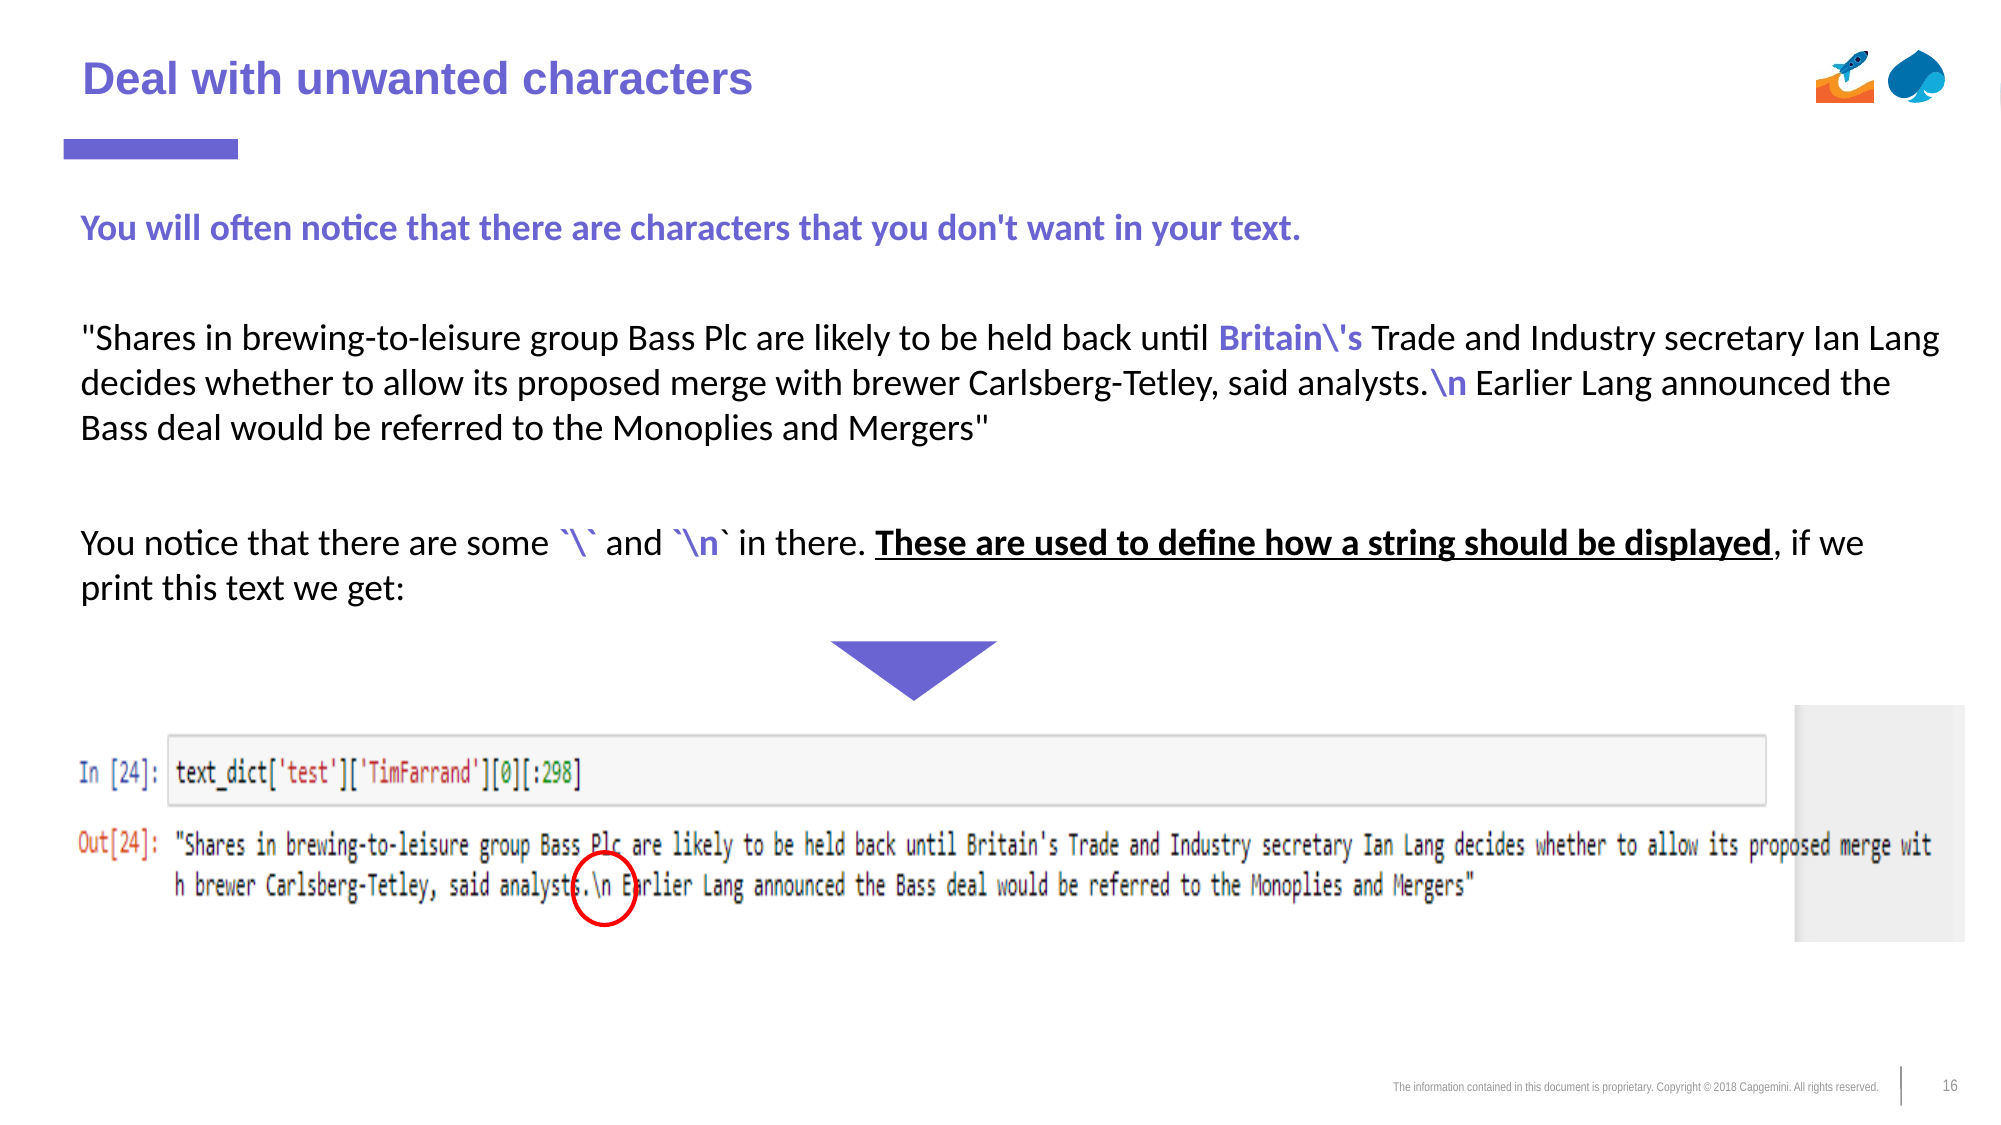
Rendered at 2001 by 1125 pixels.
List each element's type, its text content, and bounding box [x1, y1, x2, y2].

list "Shares in brewing-to-leisure group Bass Plc are likely to be held back until Britain\'s Trade and Industry secretary Ian Lang decides whether to allow its proposed merge with brewer Carlsberg-Tetley, said analysts.\n Earlier Lang announced the Bass deal would be referred to the Monoplies and Mergers" You notice that there are some `\` and `\n` in there. These are used to define how a string should be displayed, if we print this text we get: [80, 953, 1944, 1125]
list "Shares in brewing-to-leisure group Bass Plc are likely to be held back until Britain\'s Trade and Industry secretary Ian Lang decides whether to allow its proposed merge with brewer Carlsberg-Tetley, said analysts.\n Earlier Lang announced the Bass deal would be referred to the Monoplies and Mergers" You notice that there are some `\` and `\n` in there. These are used to define how a string should be displayed, if we print this text we get: [80, 308, 1944, 702]
title Deal with unwanted characters [37, 9, 1863, 192]
list You will often notice that there are characters that you don't want in your text. [80, 203, 2000, 308]
picture [58, 705, 1966, 942]
picture [1863, 45, 1874, 103]
text_box [828, 639, 1000, 702]
